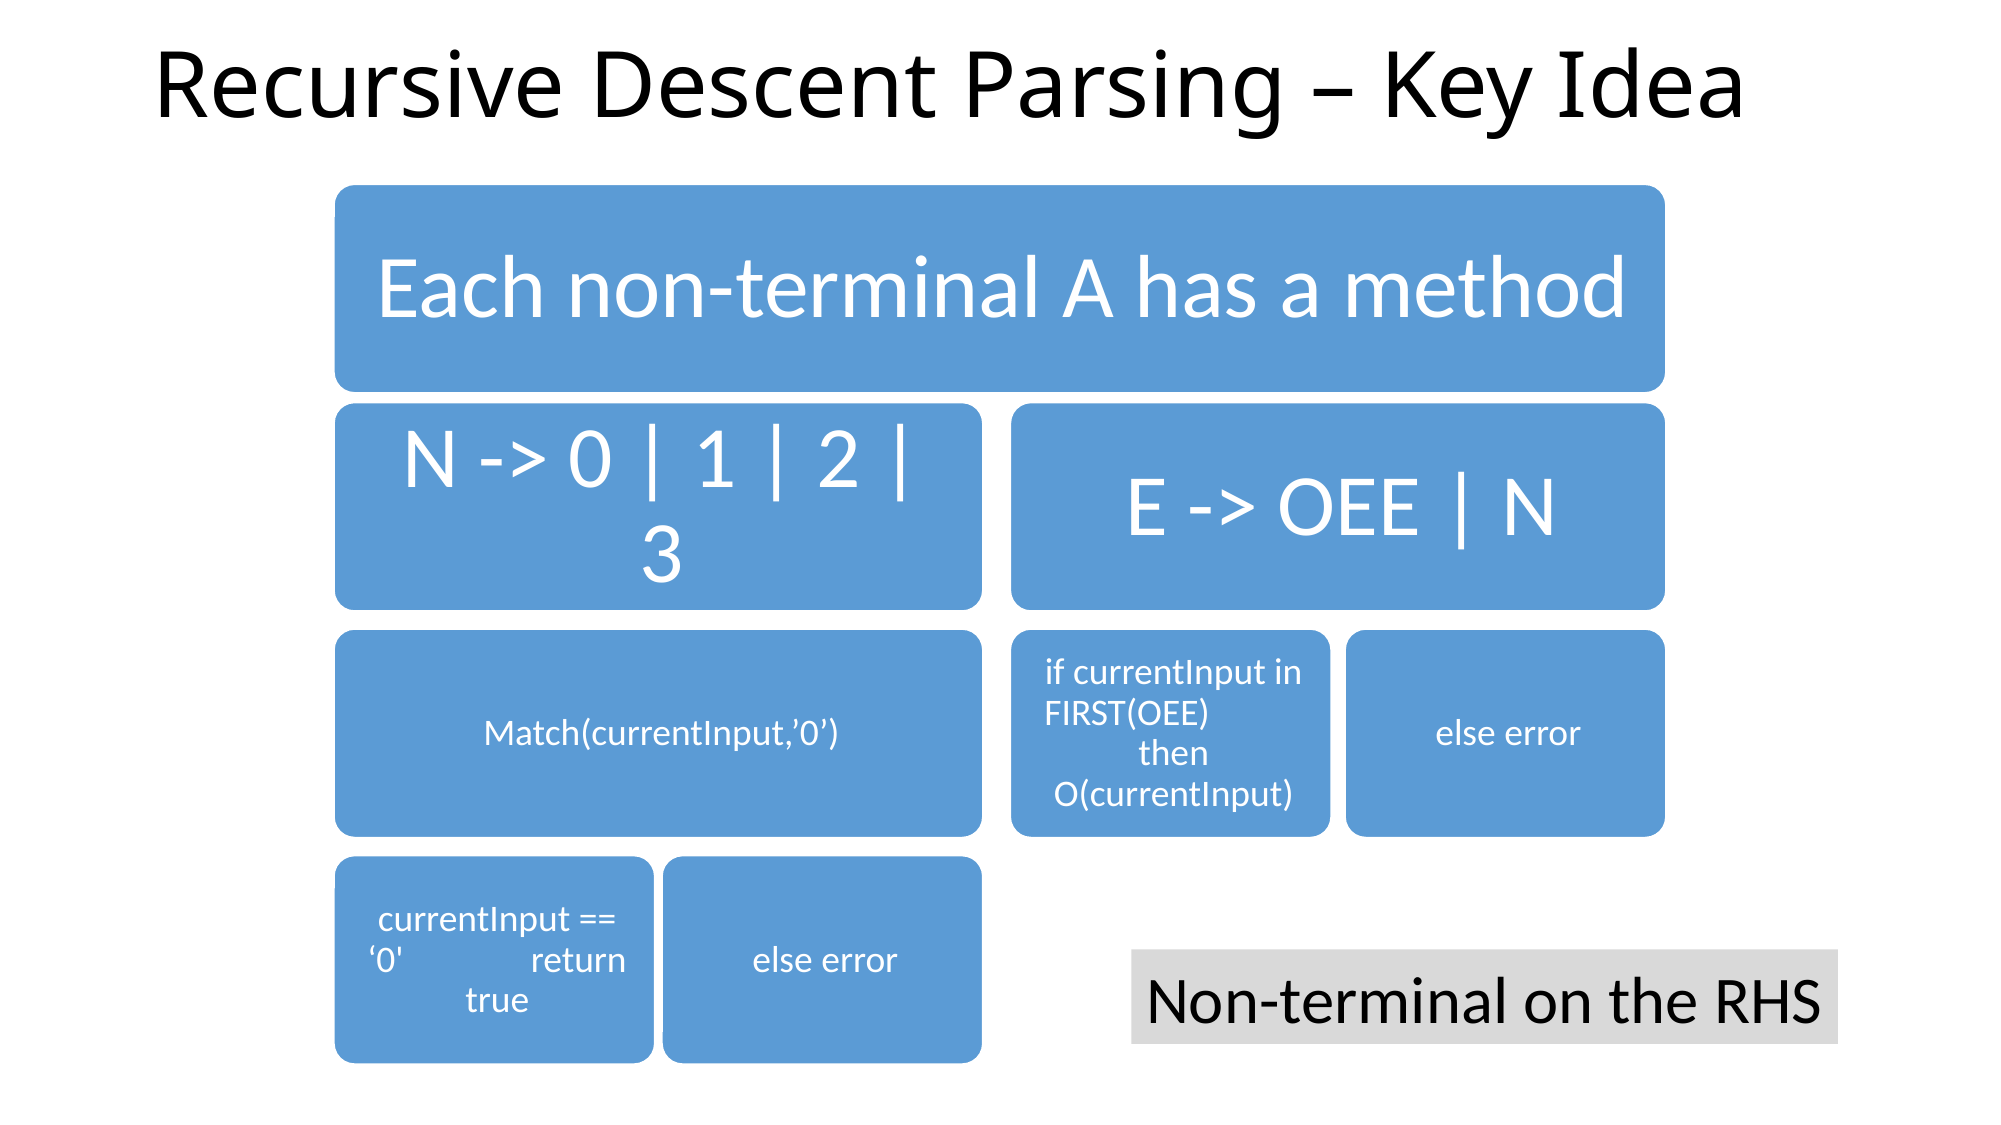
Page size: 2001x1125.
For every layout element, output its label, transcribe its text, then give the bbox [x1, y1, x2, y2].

title Recursive Descent Parsing – Key Idea [137, 0, 1863, 197]
text_box Non-terminal on the RHS [1667, 949, 1838, 1044]
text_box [333, 175, 1667, 1065]
